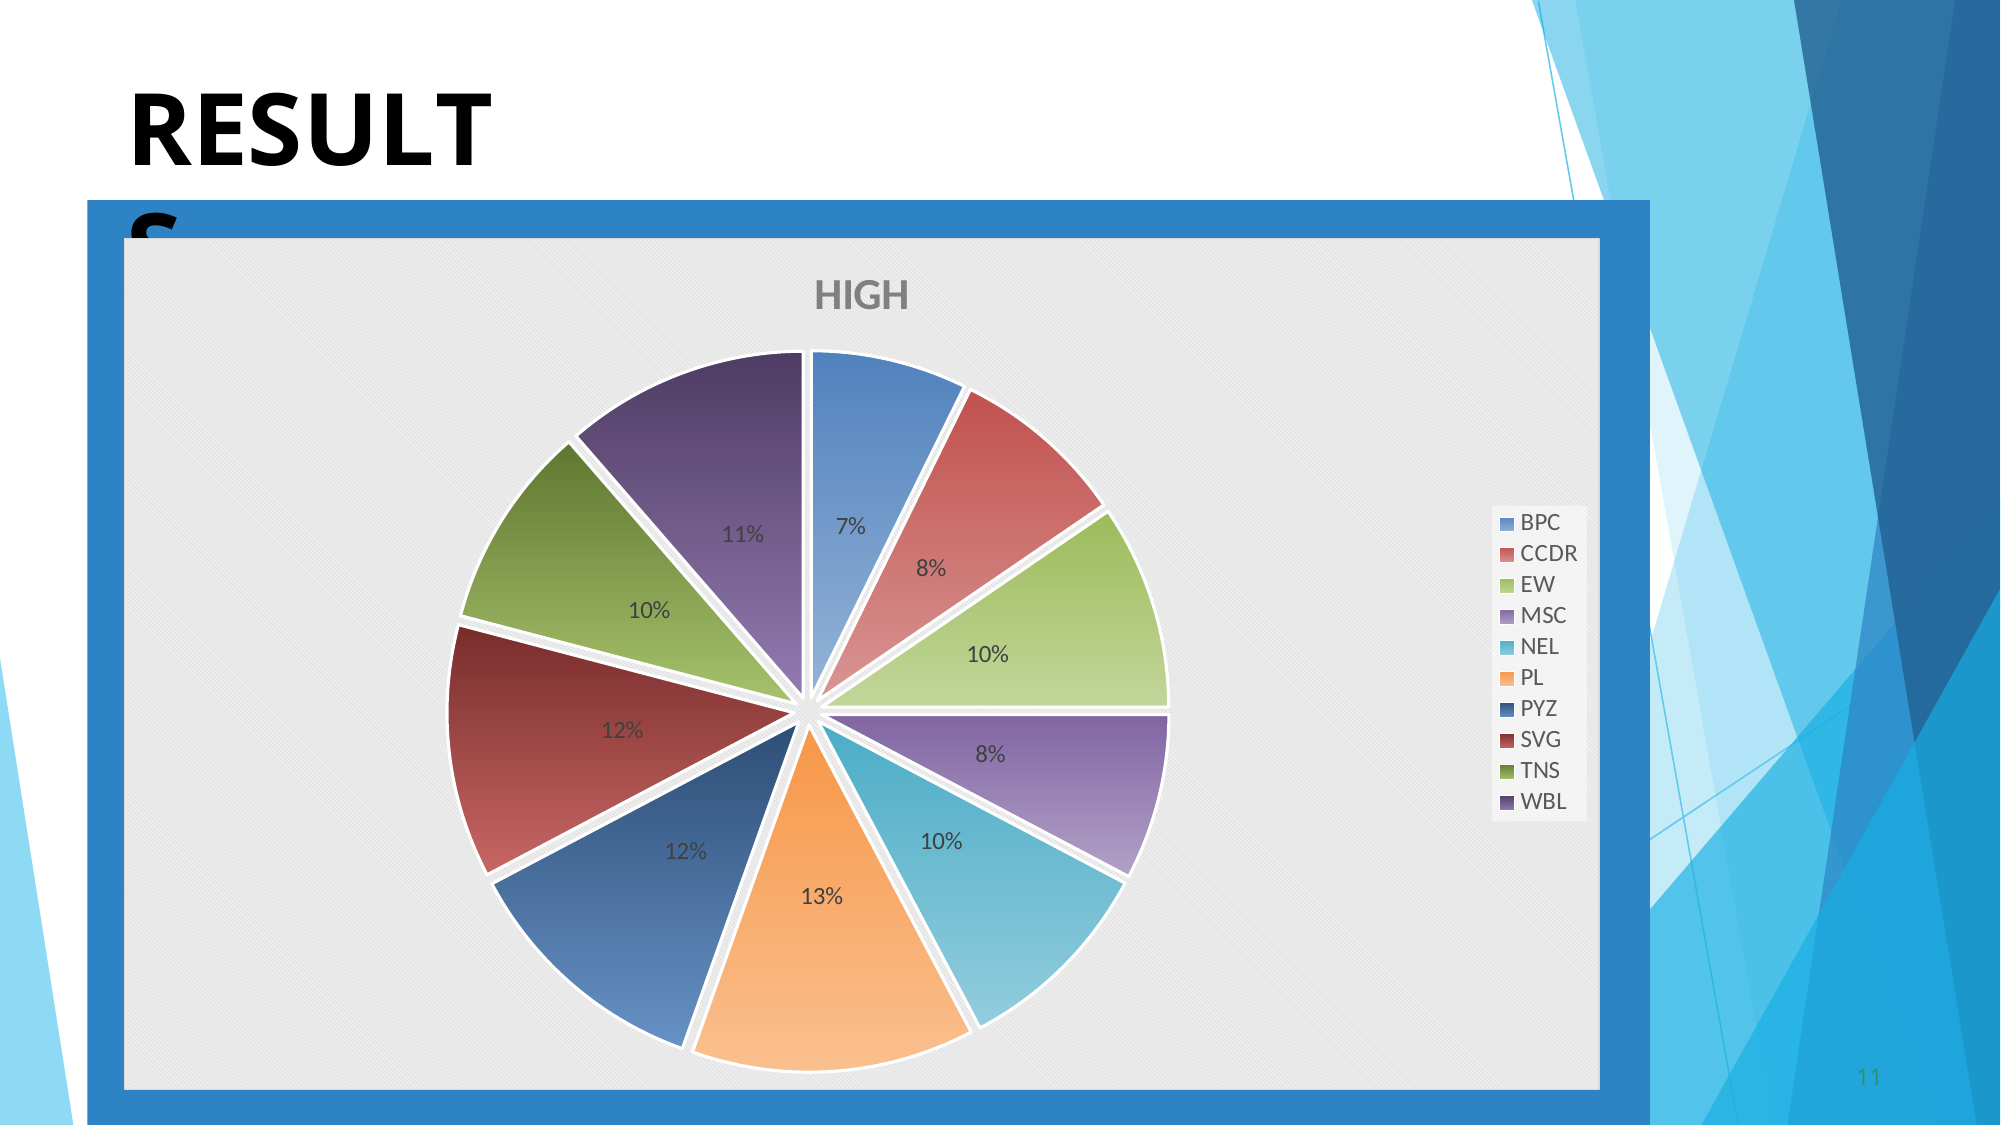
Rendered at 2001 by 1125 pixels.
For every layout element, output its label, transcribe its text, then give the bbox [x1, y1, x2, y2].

text_box 11 [1849, 1061, 1888, 1095]
title RESULTS [123, 63, 524, 236]
text_box [87, 200, 1650, 1125]
chart [123, 237, 1601, 1091]
